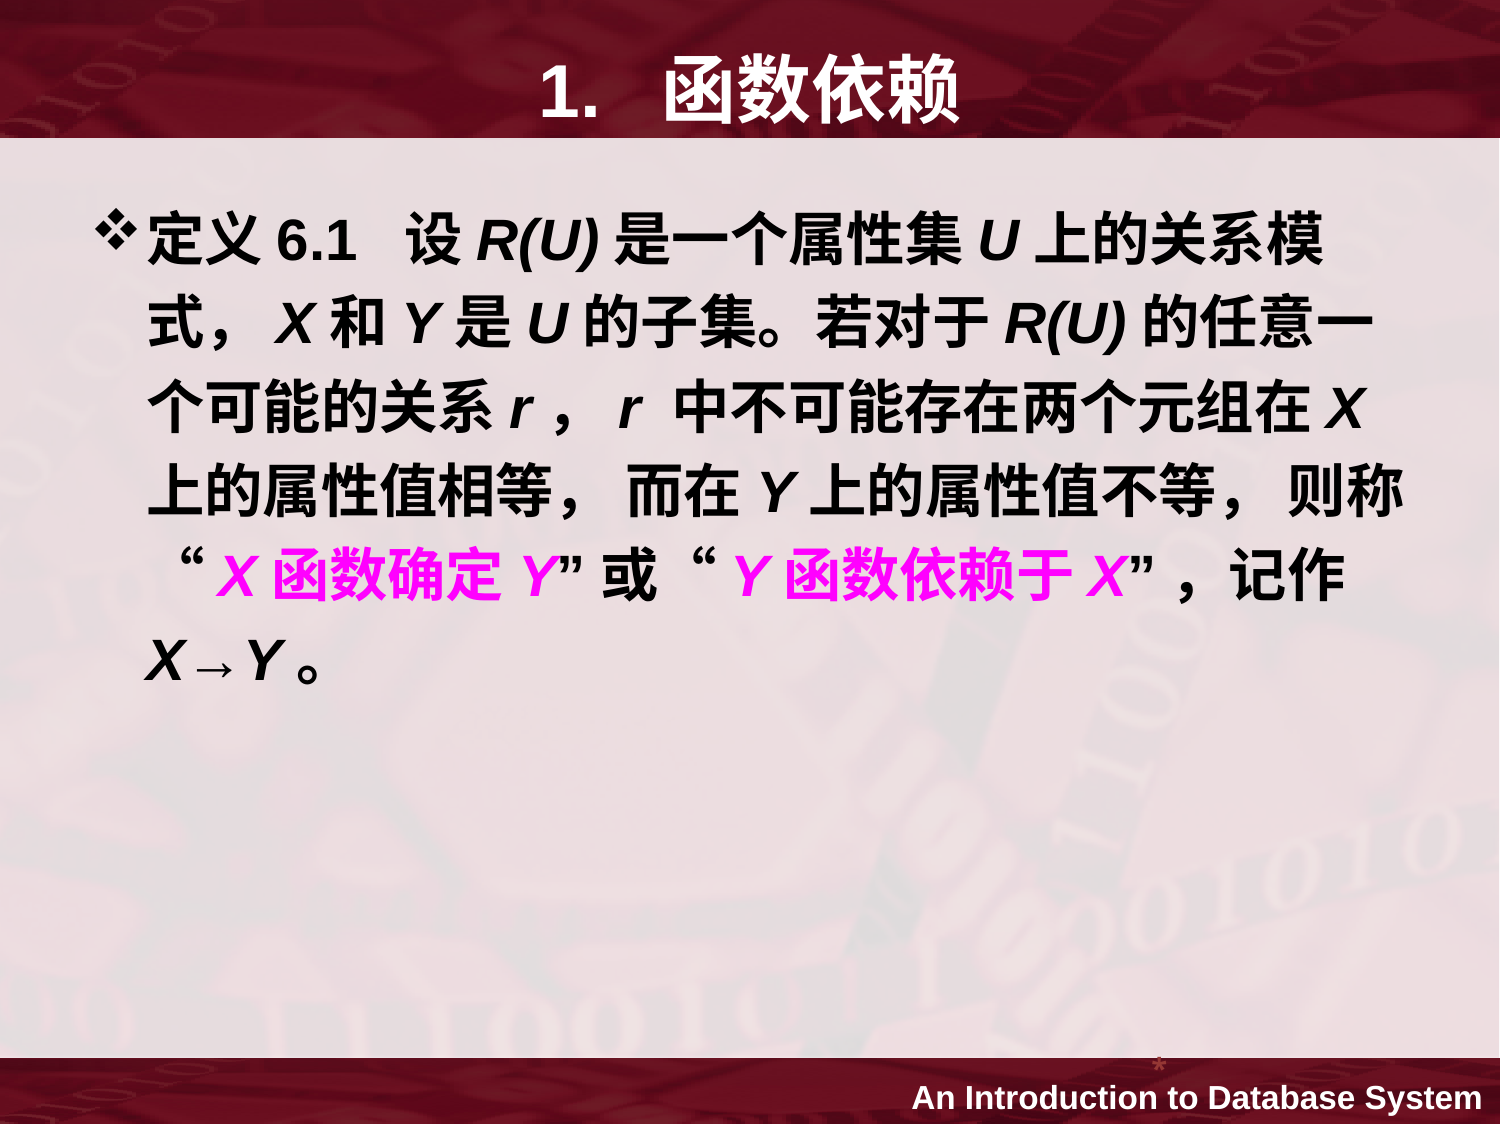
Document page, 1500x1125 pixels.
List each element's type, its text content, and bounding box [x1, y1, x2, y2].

list 定义6.1 设R(U)是一个属性集U上的关系模式，X和Y是U的子集。若对于R(U)的任意一个可能的关系r，r 中不可能存在两个元组在X上的属性值相等， 而在Y上的属性值不等， 则称“X函数确定Y”或“Y函数依赖于X”，记作X→Y。 [74, 179, 1426, 1017]
text_box * [1136, 1042, 1430, 1093]
title 1. 函数依赖 [74, 0, 1426, 179]
text_box [88, 1039, 443, 1082]
picture [0, 0, 1500, 1124]
